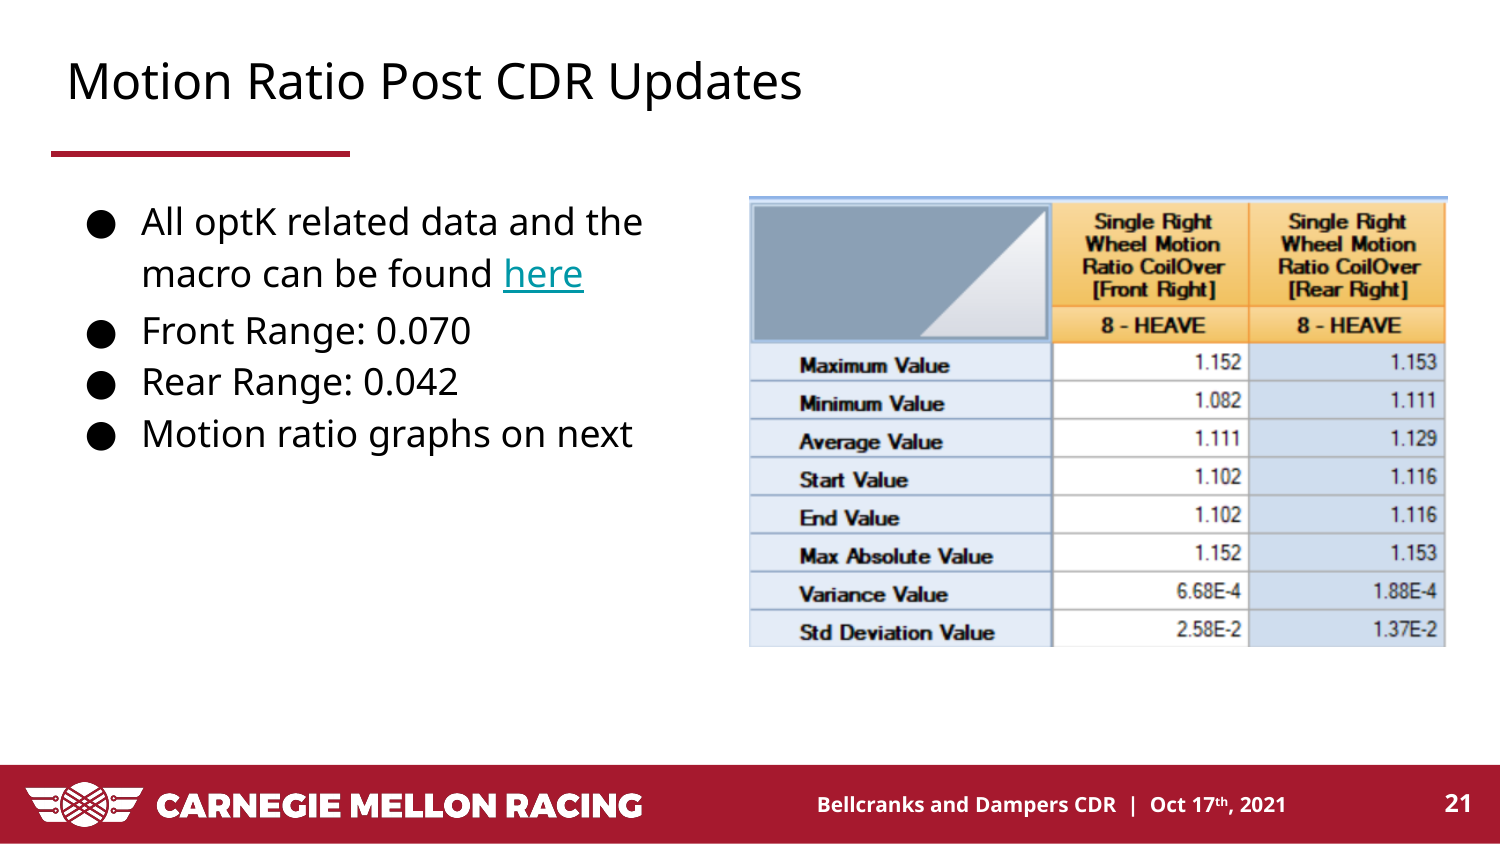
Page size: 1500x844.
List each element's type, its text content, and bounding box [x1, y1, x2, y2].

slide_number ‹#› [1389, 764, 1489, 844]
picture [749, 196, 1448, 648]
title Motion Ratio Post CDR Updates [51, 33, 1449, 128]
list All optK related data and the macro can be found here Front Range: 0.070 Rear Range: 0.042 Motion ratio graphs on next [51, 176, 750, 732]
picture [25, 782, 642, 827]
